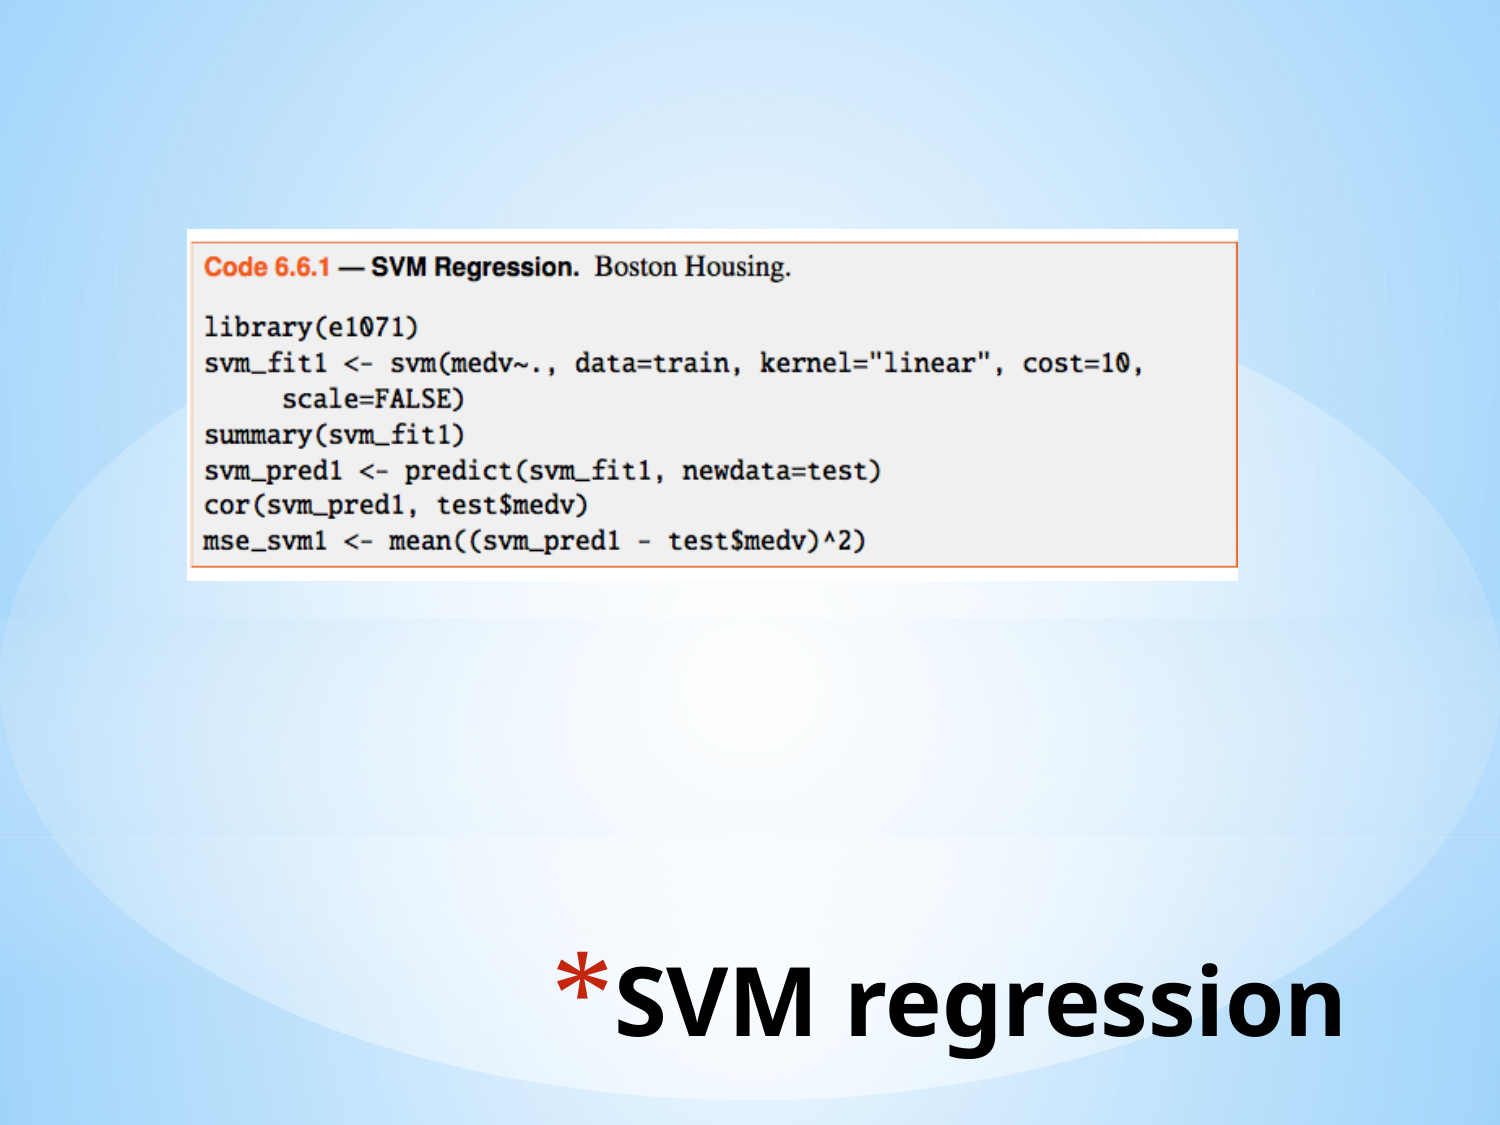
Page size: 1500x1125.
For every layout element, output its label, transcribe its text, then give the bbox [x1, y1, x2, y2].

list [187, 119, 1238, 691]
title SVM regression [294, 933, 1363, 1121]
